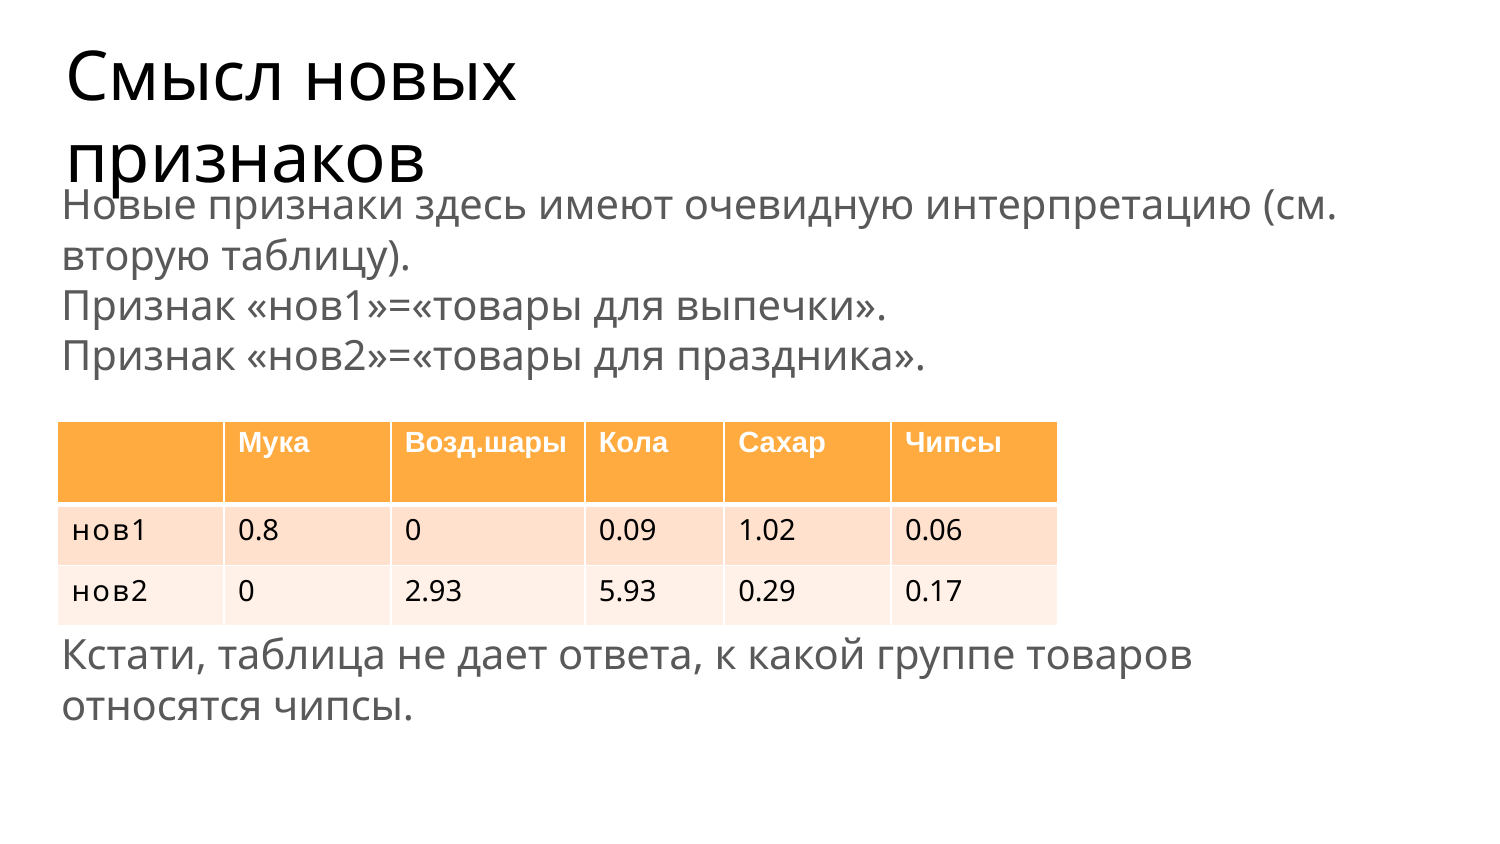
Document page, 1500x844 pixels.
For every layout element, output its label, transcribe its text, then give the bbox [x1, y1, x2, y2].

table_header Мука [225, 422, 390, 502]
table_cell 0.29 [725, 566, 890, 625]
table_cell 0 [225, 566, 390, 625]
table_cell нов2 [58, 566, 223, 625]
table_cell 0 [392, 507, 584, 565]
table_cell 5.93 [586, 566, 723, 625]
table_header [58, 422, 223, 502]
table_cell 1.02 [725, 507, 890, 565]
text_box Кстати, таблица не дает ответа, к какой группе товаров относятся чипсы. [58, 626, 1289, 729]
table_cell 2.93 [392, 566, 584, 625]
title Смысл новых признаков [63, 29, 813, 176]
table_cell 0.06 [892, 507, 1057, 565]
table_cell 0.8 [225, 507, 390, 565]
table_header Кола [586, 422, 723, 502]
text_box Новые признаки здесь имеют очевидную интерпретацию (см. вторую таблицу). Признак «нов1»=«товары для выпечки». Признак «нов2»=«товары для праздника». [58, 176, 1408, 379]
table_cell нов1 [58, 507, 223, 565]
table_header Чипсы [892, 422, 1057, 502]
table_header Сахар [725, 422, 890, 502]
table_cell 0.09 [586, 507, 723, 565]
table_cell 0.17 [892, 566, 1057, 625]
table_header Возд.шары [392, 422, 584, 502]
